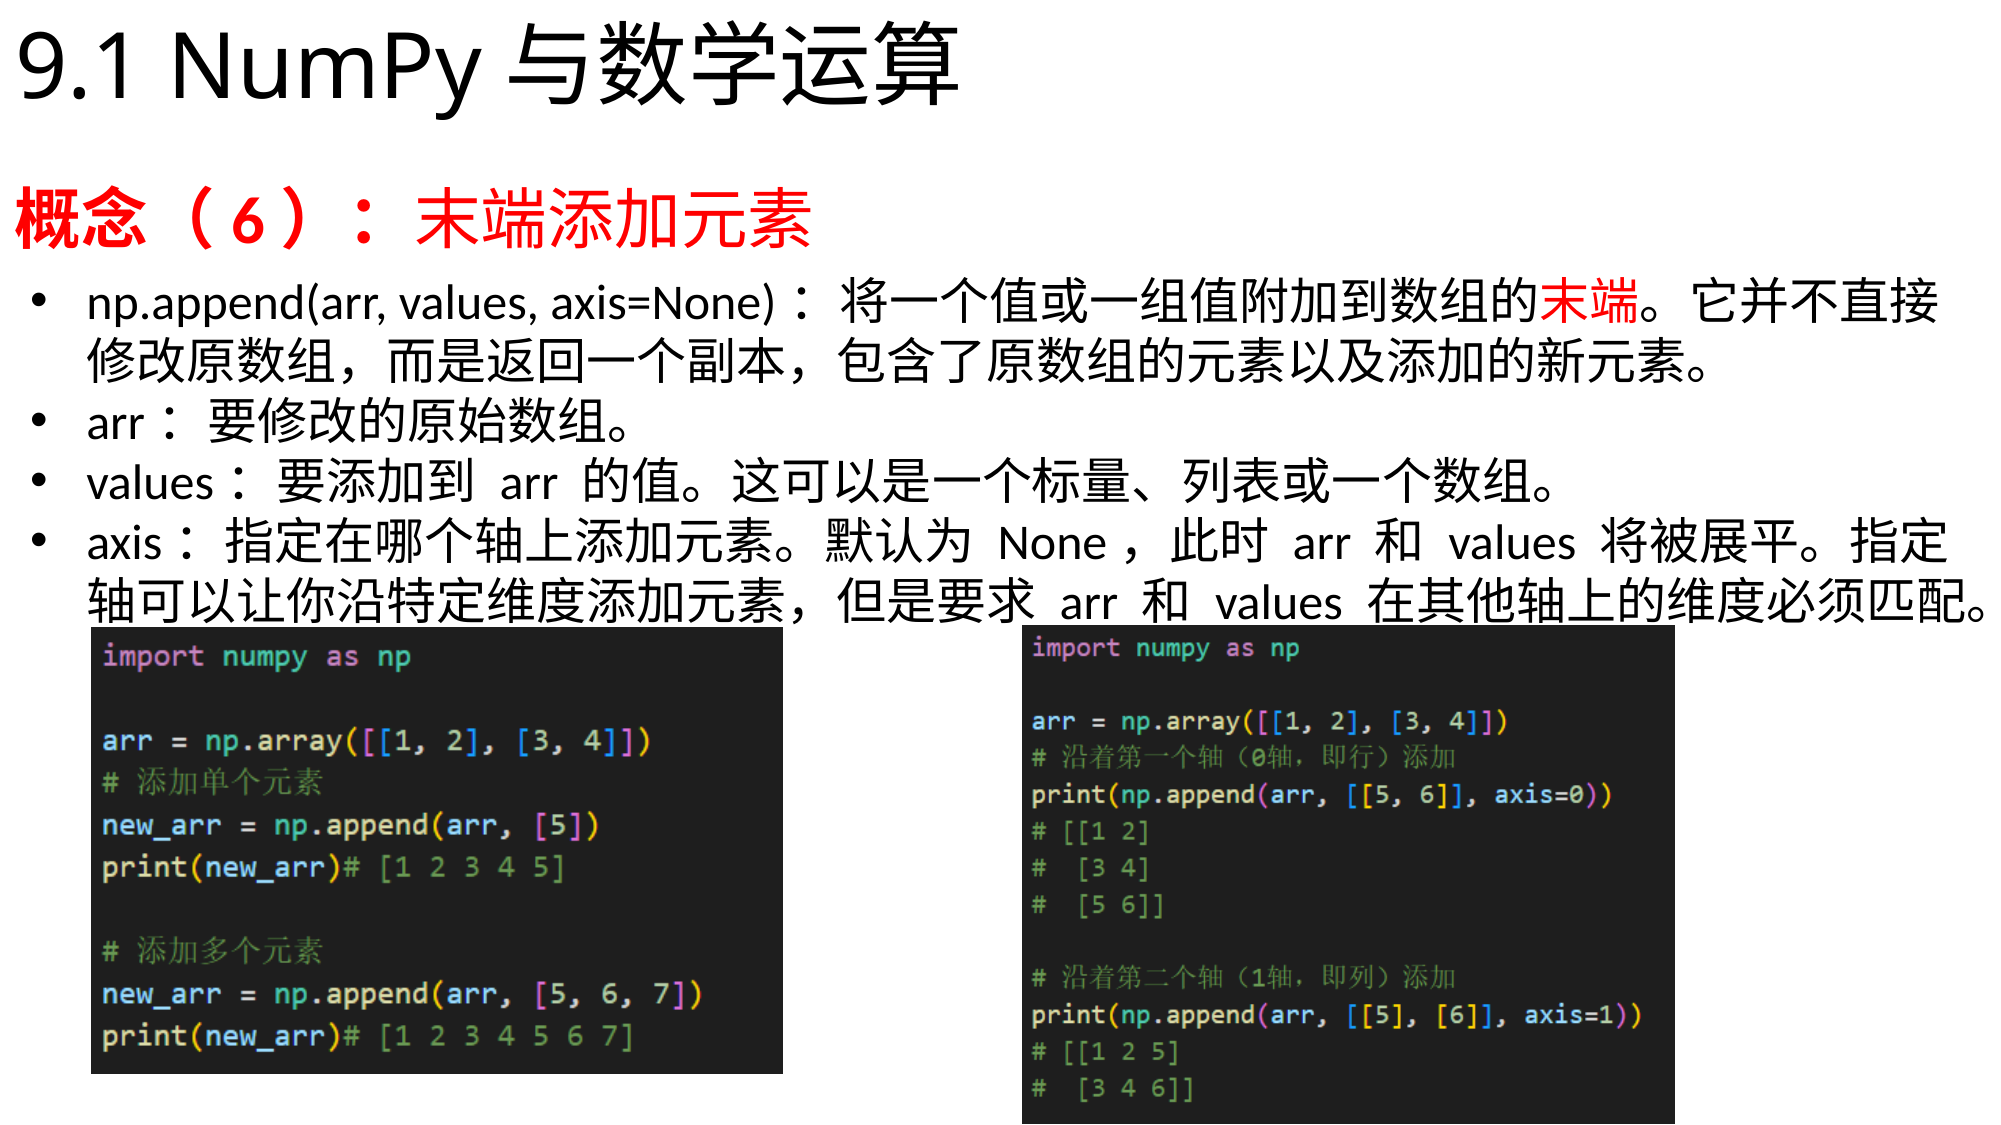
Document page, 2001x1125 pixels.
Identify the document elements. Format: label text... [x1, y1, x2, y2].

picture [1022, 625, 1675, 1124]
picture [91, 627, 783, 1074]
title 9.1 NumPy与数学运算 [0, 0, 2000, 138]
text_box 概念（6）：末端添加元素 [0, 169, 2000, 264]
text_box np.append(arr, values, axis=None)：将一个值或一组值附加到数组的末端。它并不直接修改原数组，而是返回一个副本，包含了原数组的元素以及添加的新元素。 arr：要修改的原始数组。 values：要添加到 arr 的值。这可以是一个标量、列表或一个数组。 axis：指定在哪个轴上添加元素。默认为 None，此时 arr 和 values 将被展平。指定轴可以让你沿特定维度添加元素，但是要求 arr 和 values 在其他轴上的维度必须匹配。 [15, 262, 2000, 638]
